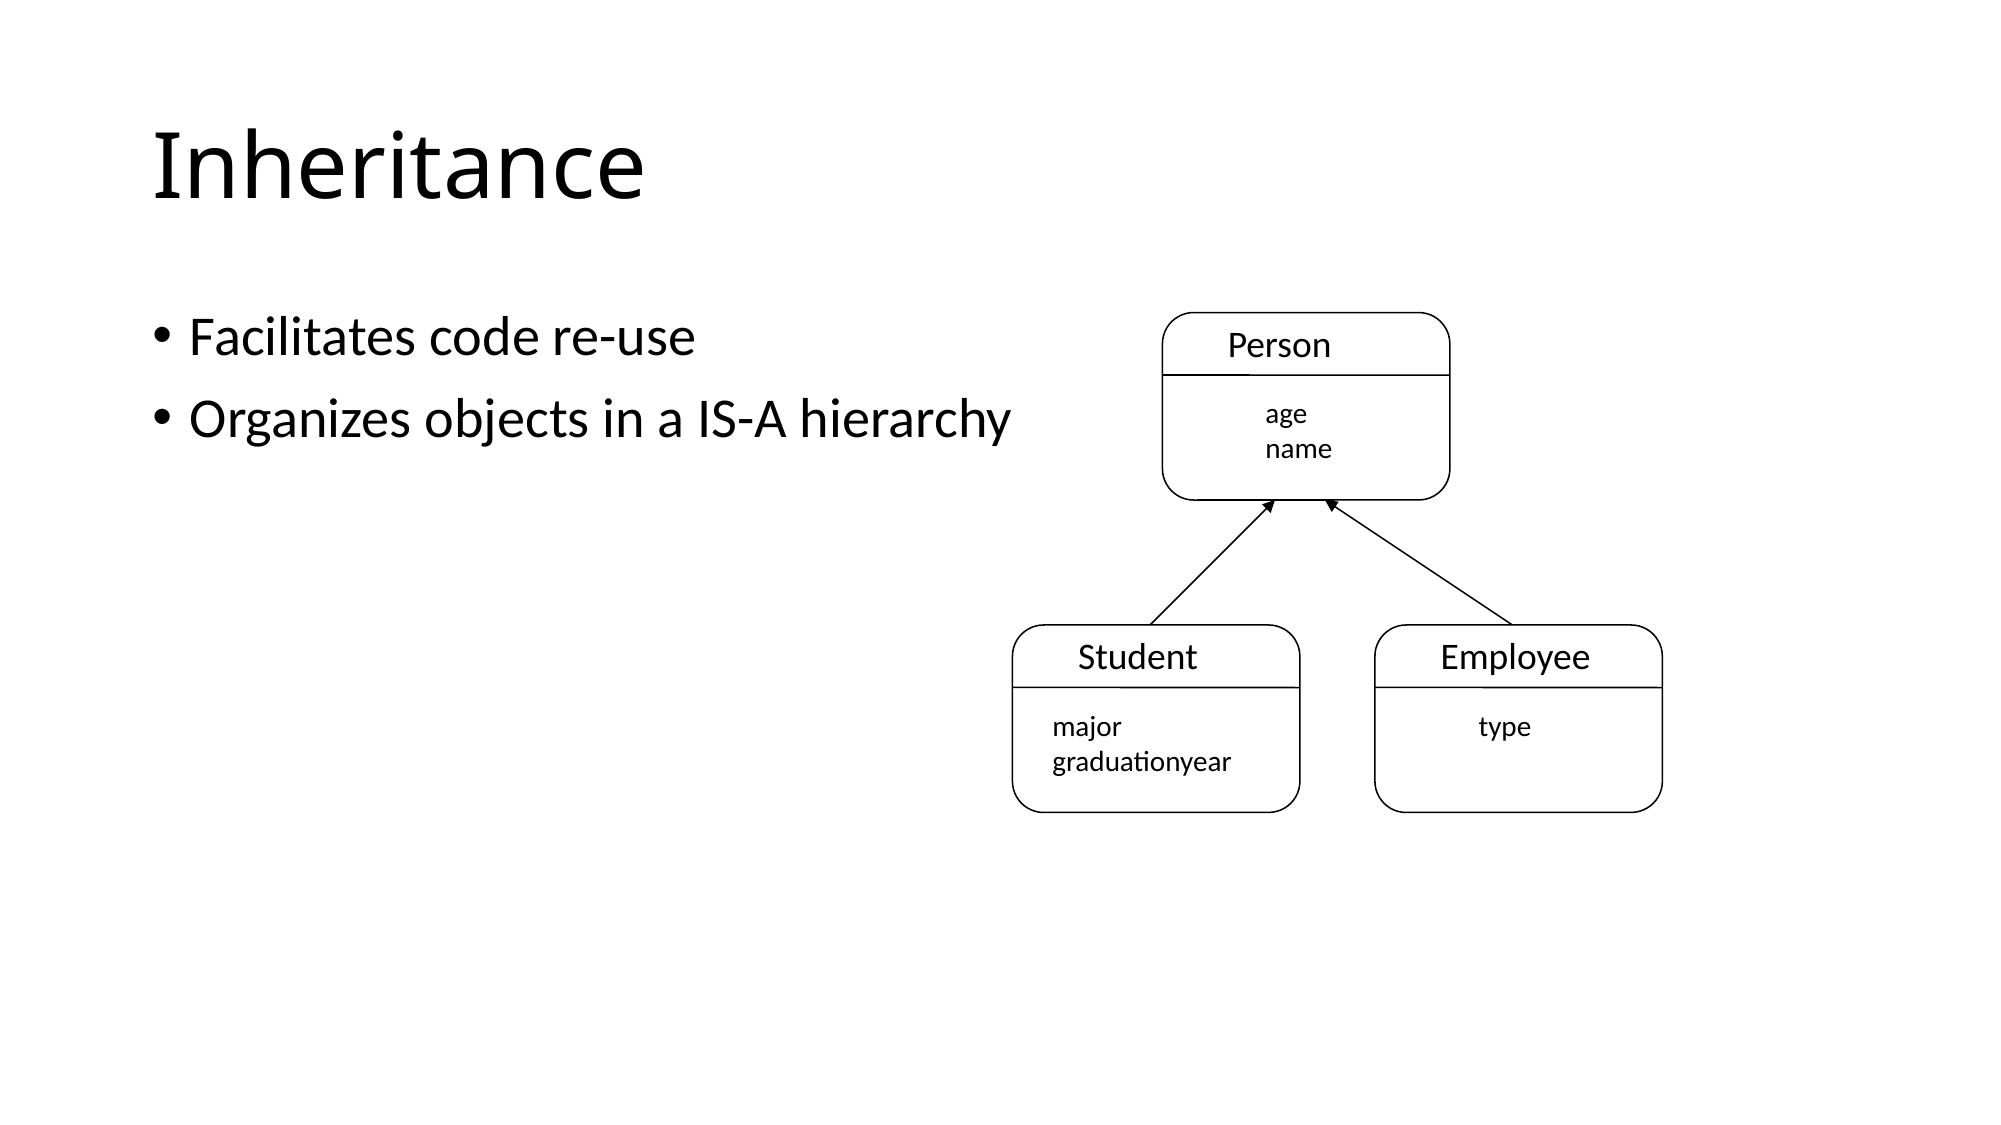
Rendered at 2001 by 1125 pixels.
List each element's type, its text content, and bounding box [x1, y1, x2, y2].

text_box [1162, 312, 1450, 500]
list Facilitates code re-use Organizes objects in a IS-A hierarchy [137, 299, 1863, 1014]
text_box [1324, 500, 1512, 624]
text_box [1374, 624, 1663, 813]
text_box [1150, 500, 1275, 624]
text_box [1012, 624, 1300, 813]
title Inheritance [137, 59, 1863, 278]
